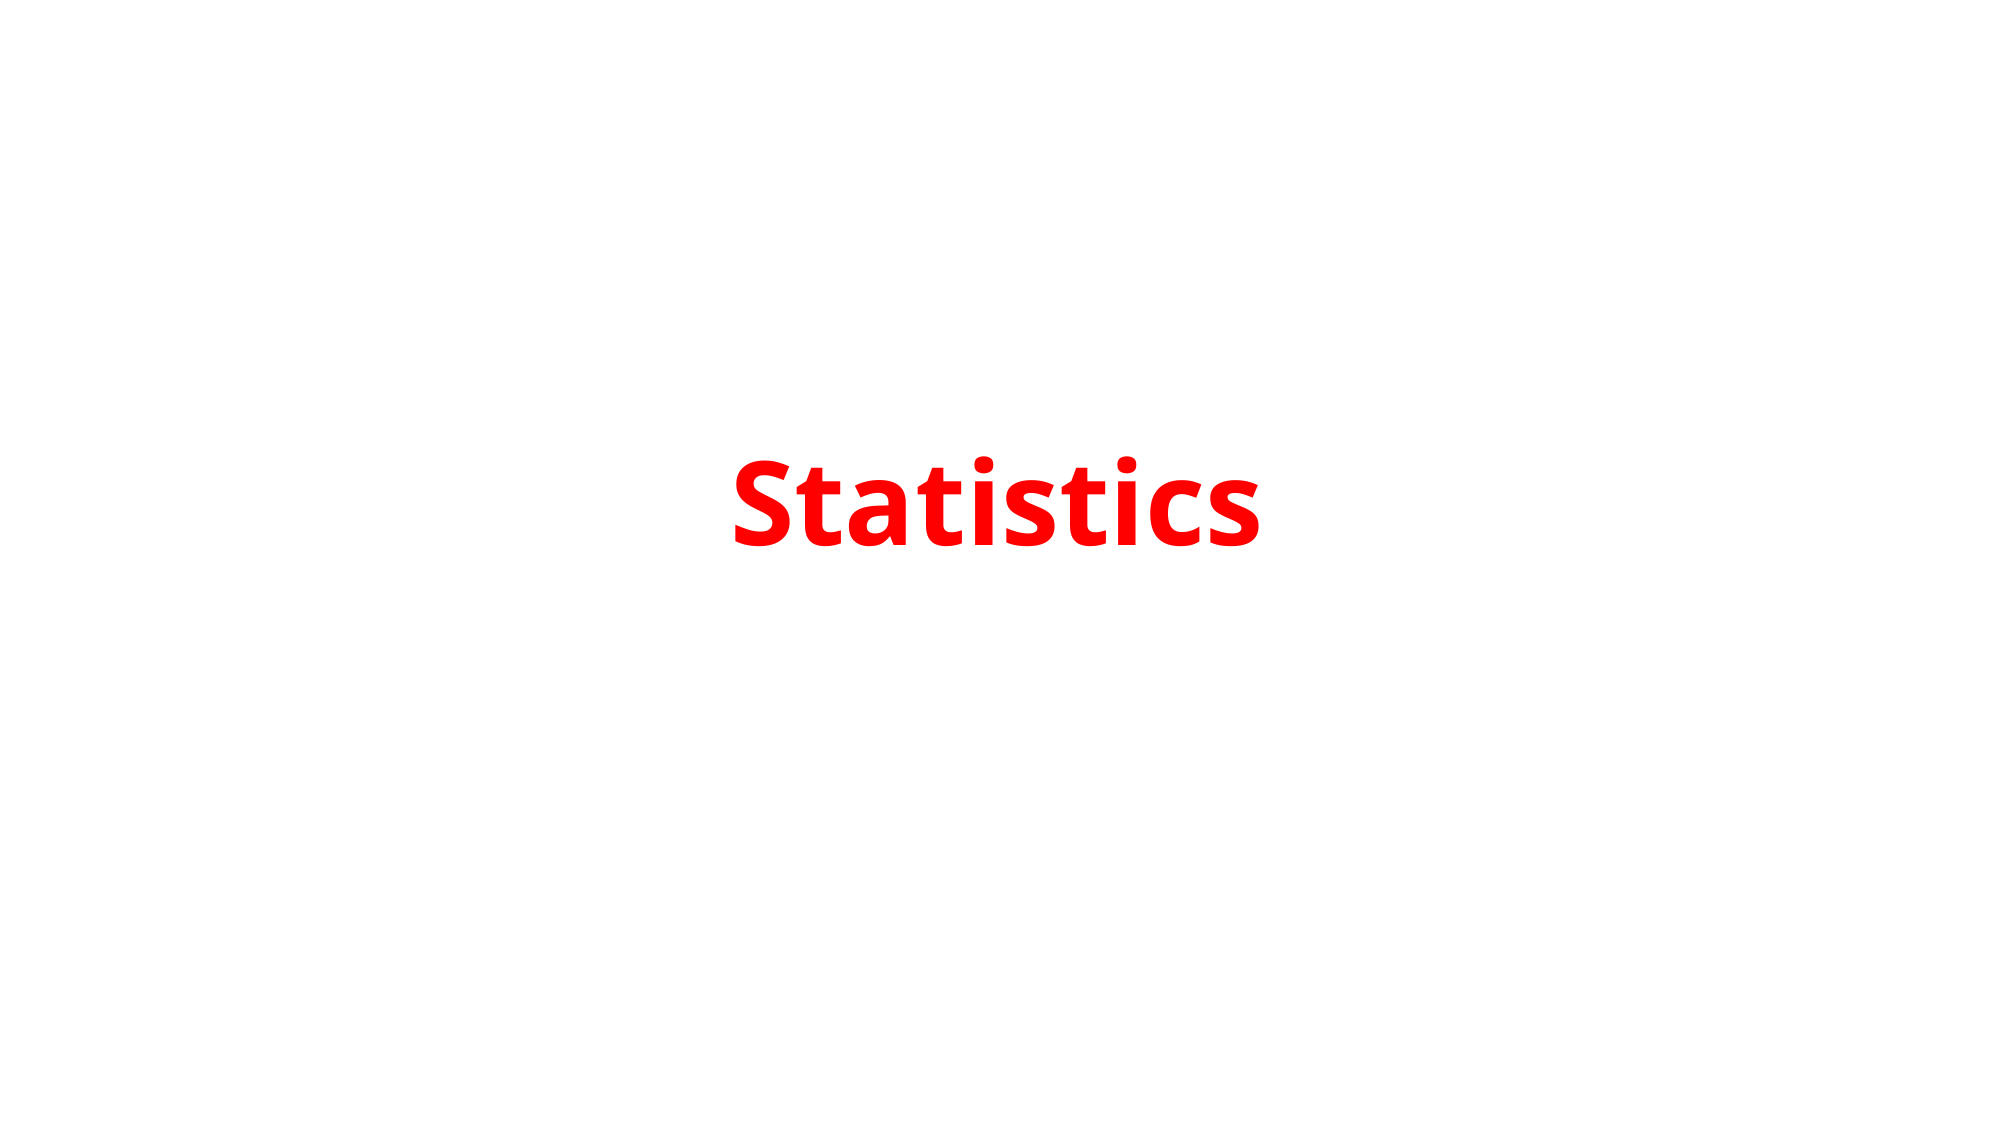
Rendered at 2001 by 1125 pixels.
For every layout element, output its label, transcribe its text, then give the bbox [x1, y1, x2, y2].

title Statistics [728, 426, 1274, 617]
